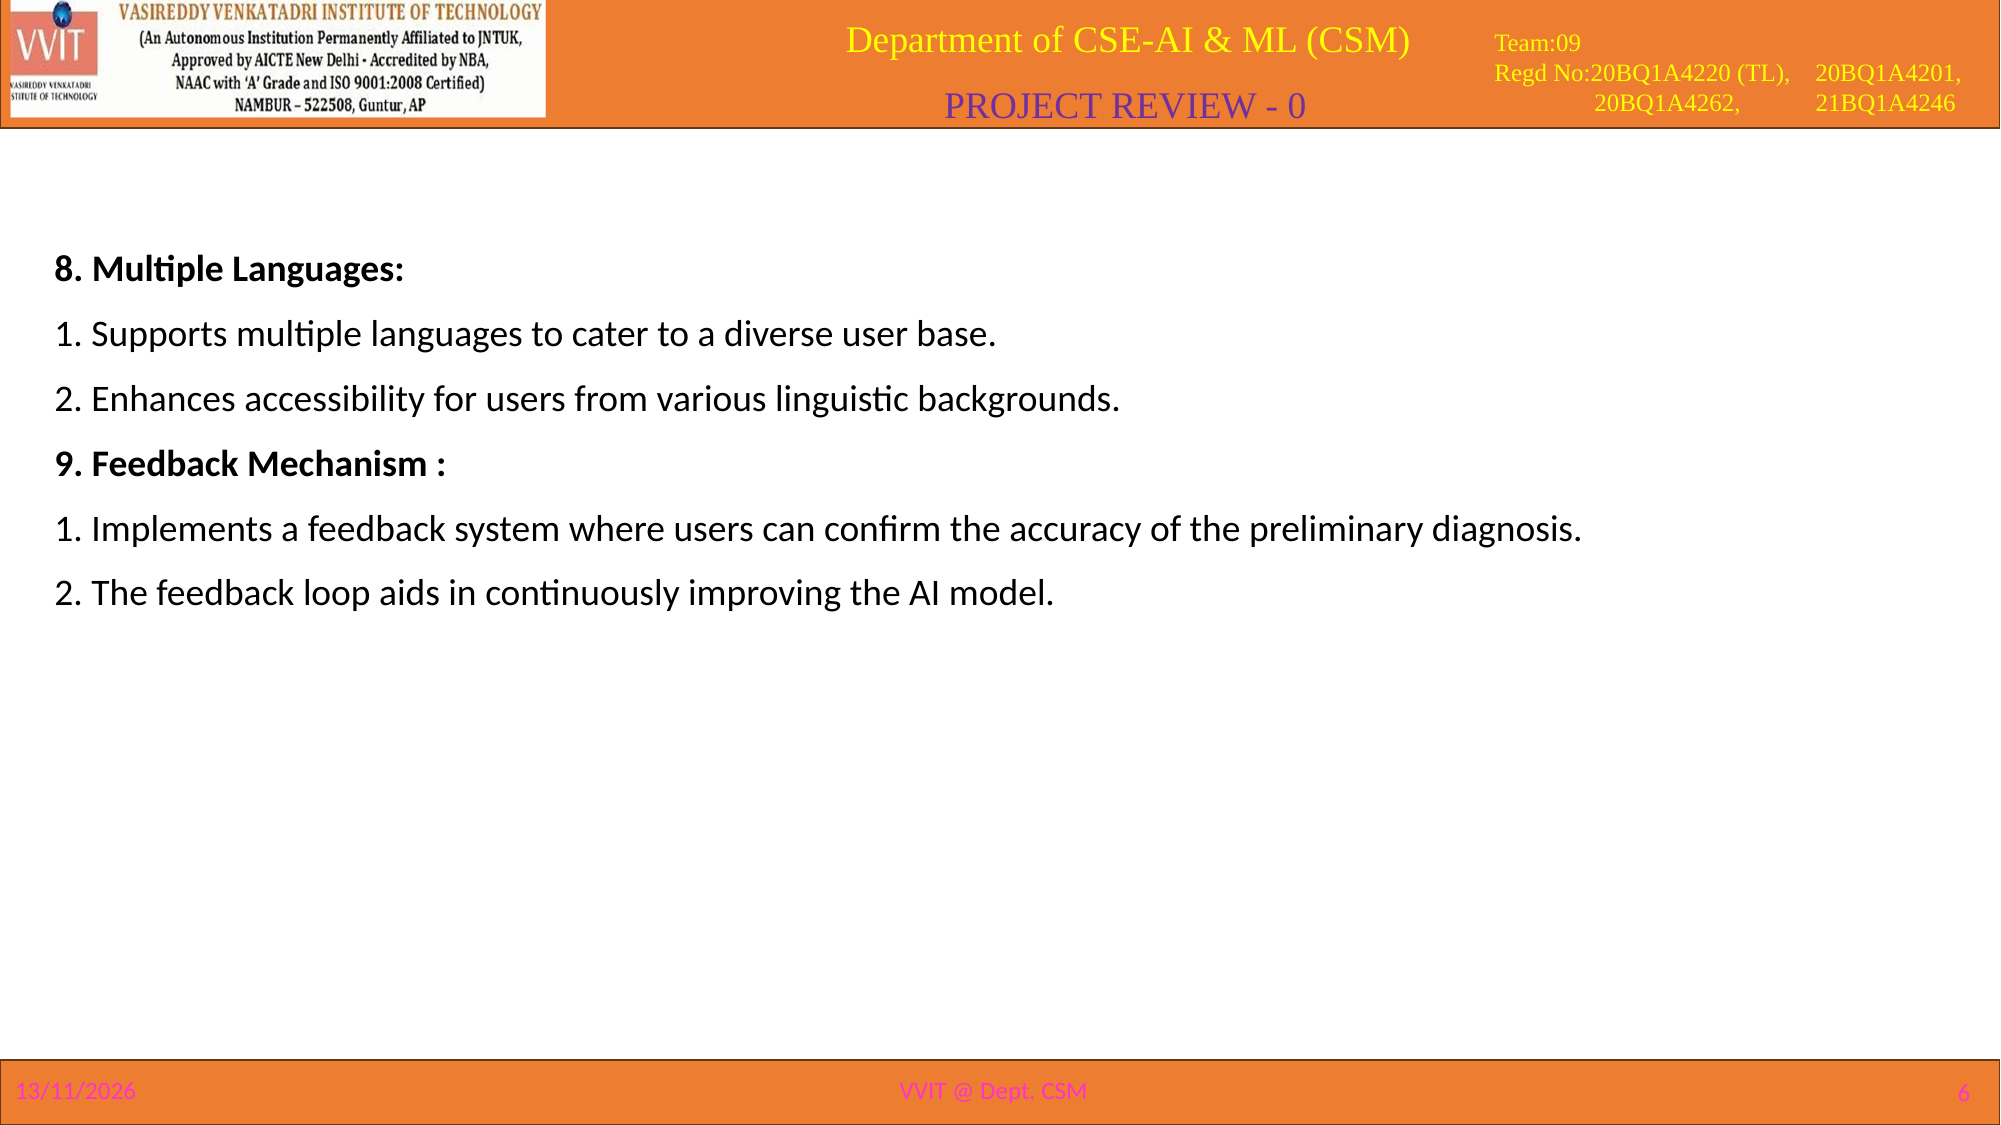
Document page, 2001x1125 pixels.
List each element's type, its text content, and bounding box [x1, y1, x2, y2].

text_box 8. Multiple Languages: 1. Supports multiple languages to cater to a diverse user base. 2. Enhances accessibility for users from various linguistic backgrounds. 9. Feedback Mechanism : 1. Implements a feedback system where users can confirm the accuracy of the preliminary diagnosis. 2. The feedback loop aids in continuously improving the AI model. [39, 143, 1971, 1071]
text_box PROJECT REVIEW - 0 [929, 73, 1413, 134]
slide_number 6 [1884, 1062, 1986, 1120]
picture [10, 0, 546, 118]
text_box Team:09 Regd No:20BQ1A4220 (TL), 20BQ1A4201, 20BQ1A4262, 21BQ1A4246 [1479, 19, 1990, 169]
text_box [0, 1059, 2000, 1125]
text_box Department of CSE-AI & ML (CSM) [0, 0, 2000, 129]
footer VVIT @ Dept. CSM [656, 1071, 1331, 1120]
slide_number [0, 1059, 164, 1120]
